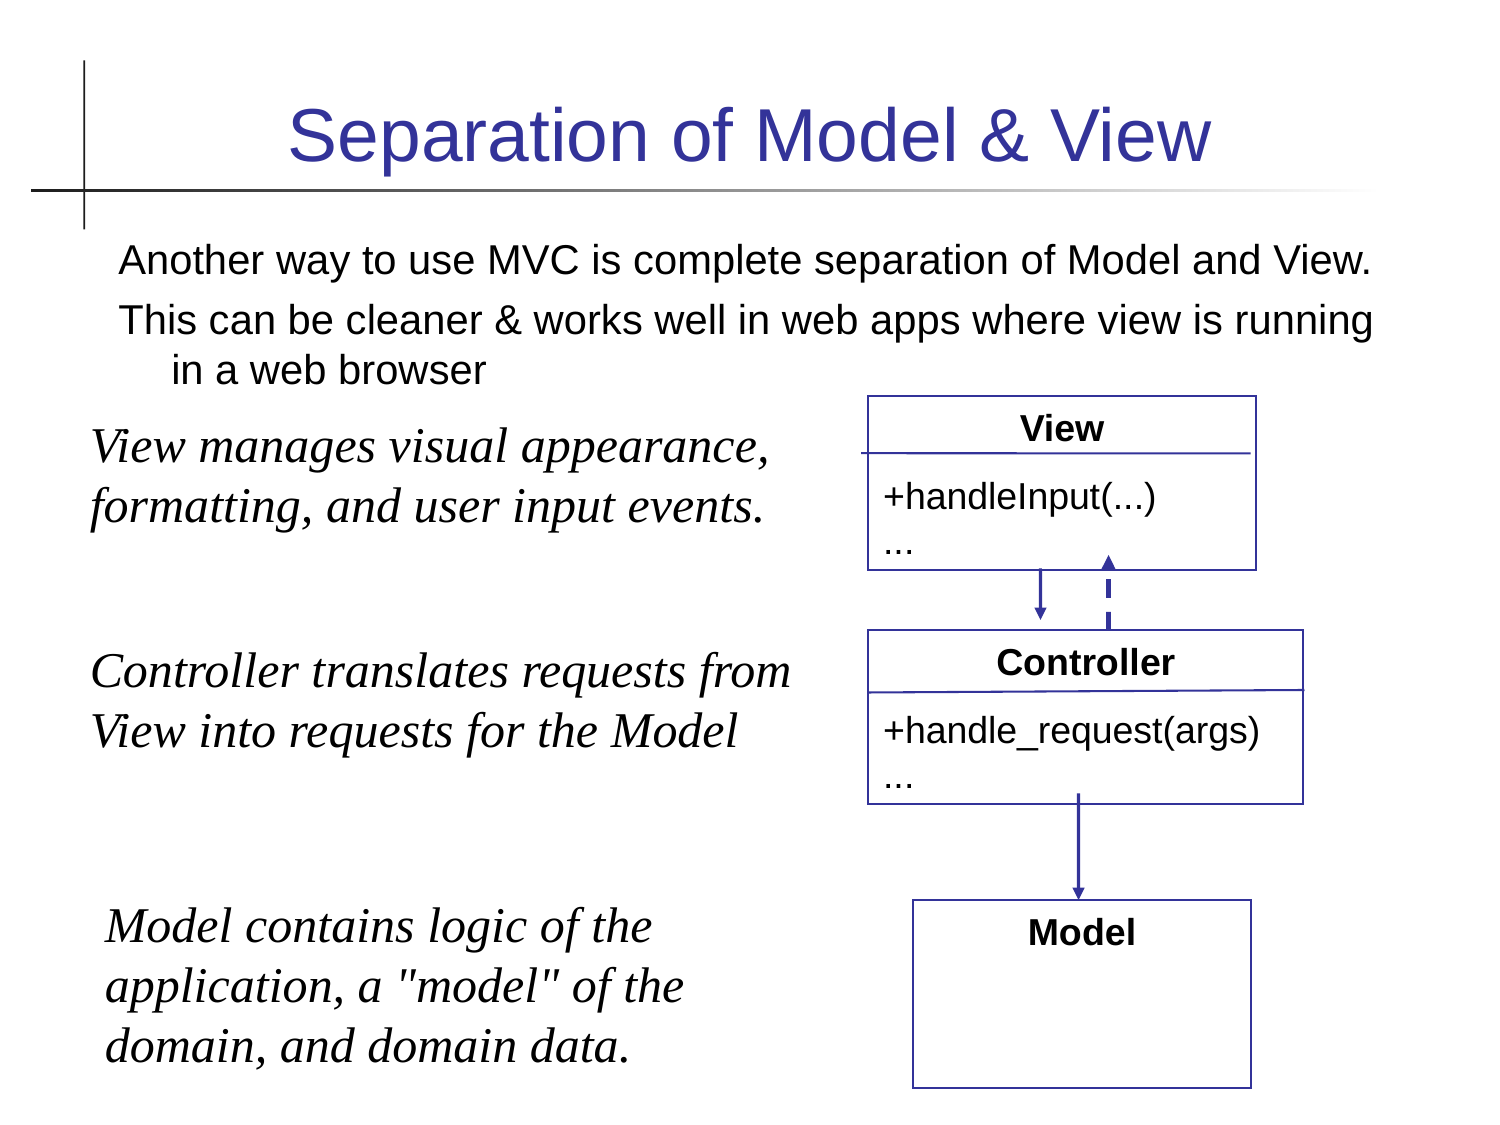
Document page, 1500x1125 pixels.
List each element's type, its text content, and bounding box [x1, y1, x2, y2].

text_box [1072, 794, 1085, 901]
text_box Controller +handle_request(args) ... [868, 629, 1304, 804]
text_box Controller translates requests from View into requests for the Model [74, 629, 810, 825]
text_box Separation of Model & View [100, 42, 1400, 185]
text_box View manages visual appearance, formatting, and user input events. [74, 404, 810, 600]
text_box Model contains logic of the application, a "model" of the domain, and domain data. [89, 884, 825, 1080]
text_box View +handleInput(...) ... [868, 396, 1256, 570]
text_box [1102, 554, 1115, 573]
text_box Another way to use MVC is complete separation of Model and View. This can be cleaner & works well in web apps where view is running in a web browser [100, 224, 1400, 420]
text_box Model [913, 899, 1251, 1088]
text_box [1034, 569, 1047, 620]
